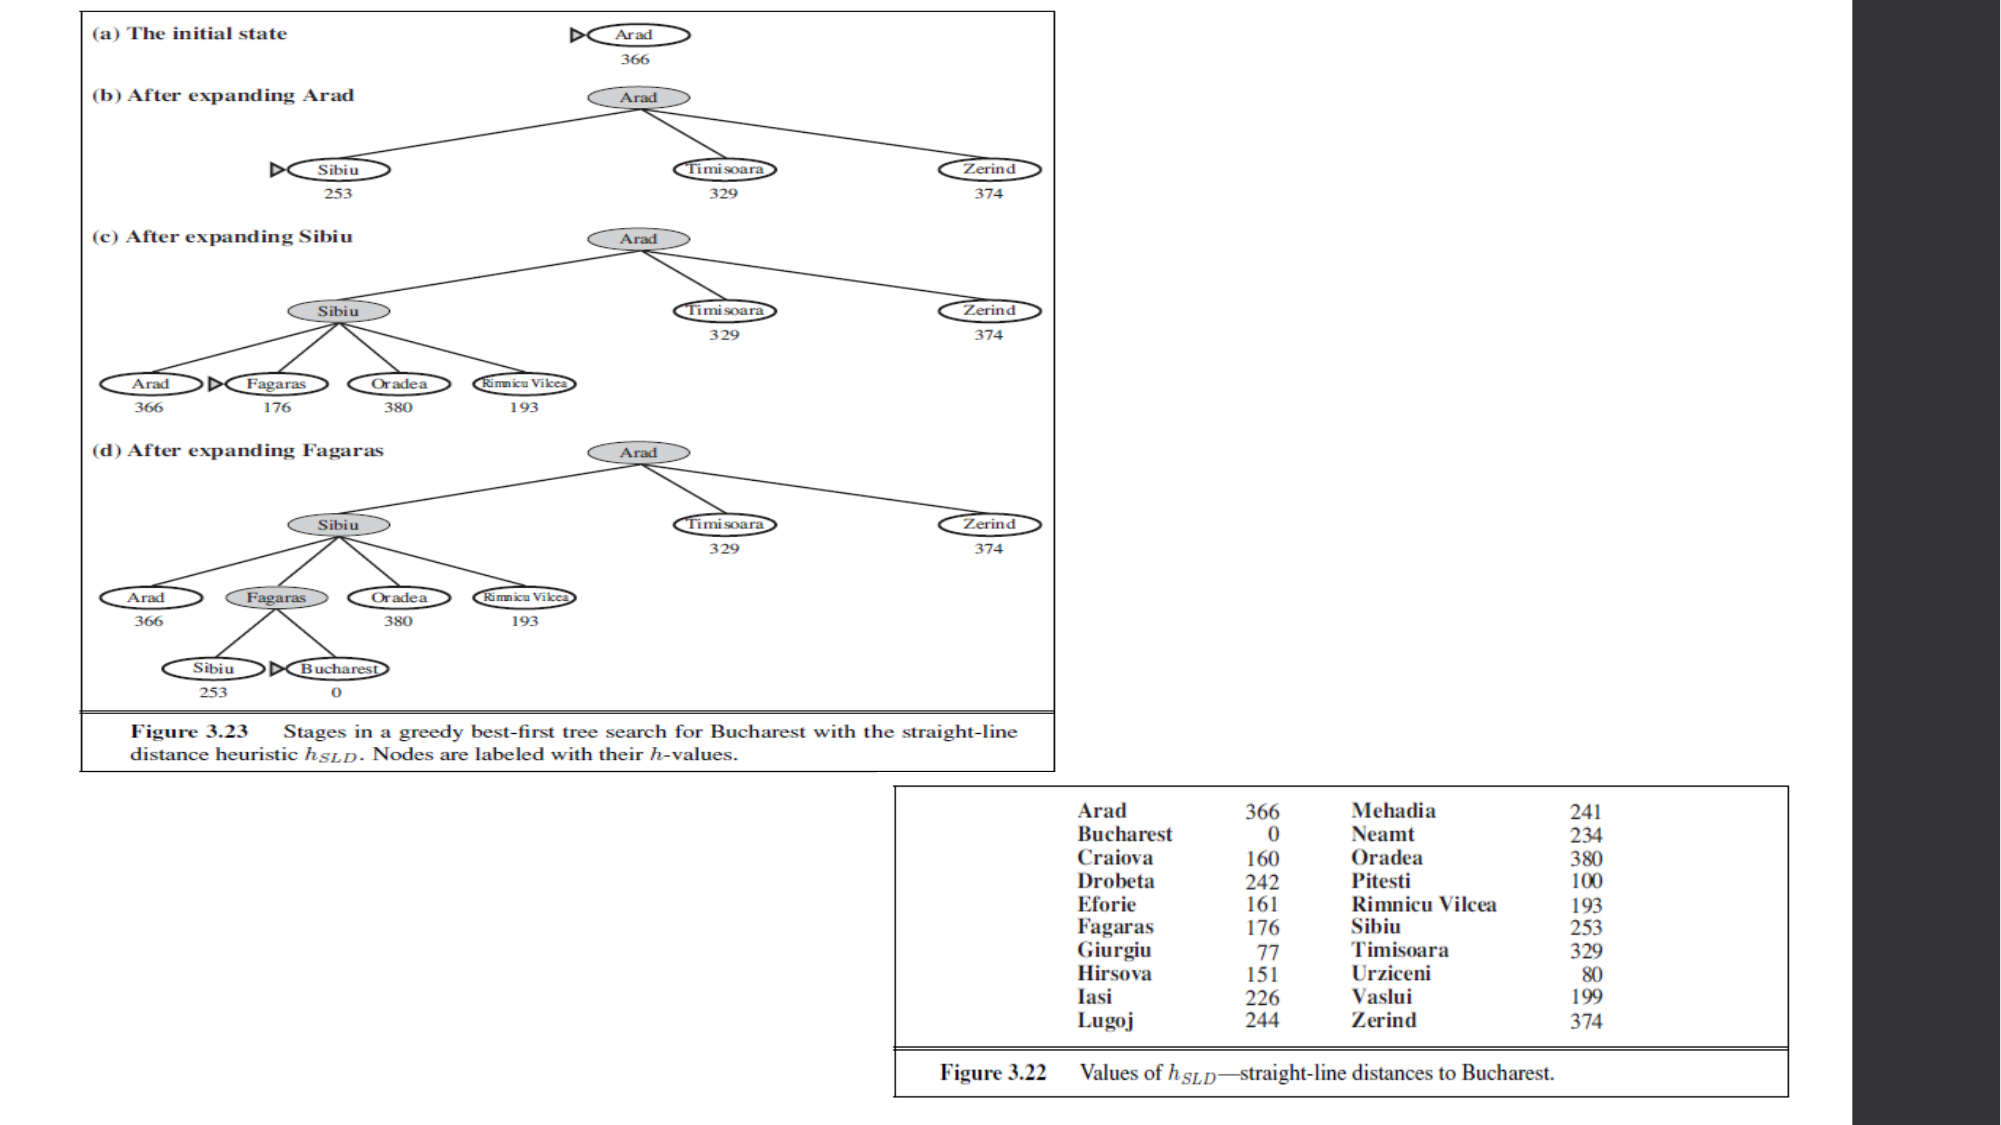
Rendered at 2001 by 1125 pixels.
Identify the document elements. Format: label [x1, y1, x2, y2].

picture [876, 771, 1804, 1110]
list [62, 0, 1072, 789]
